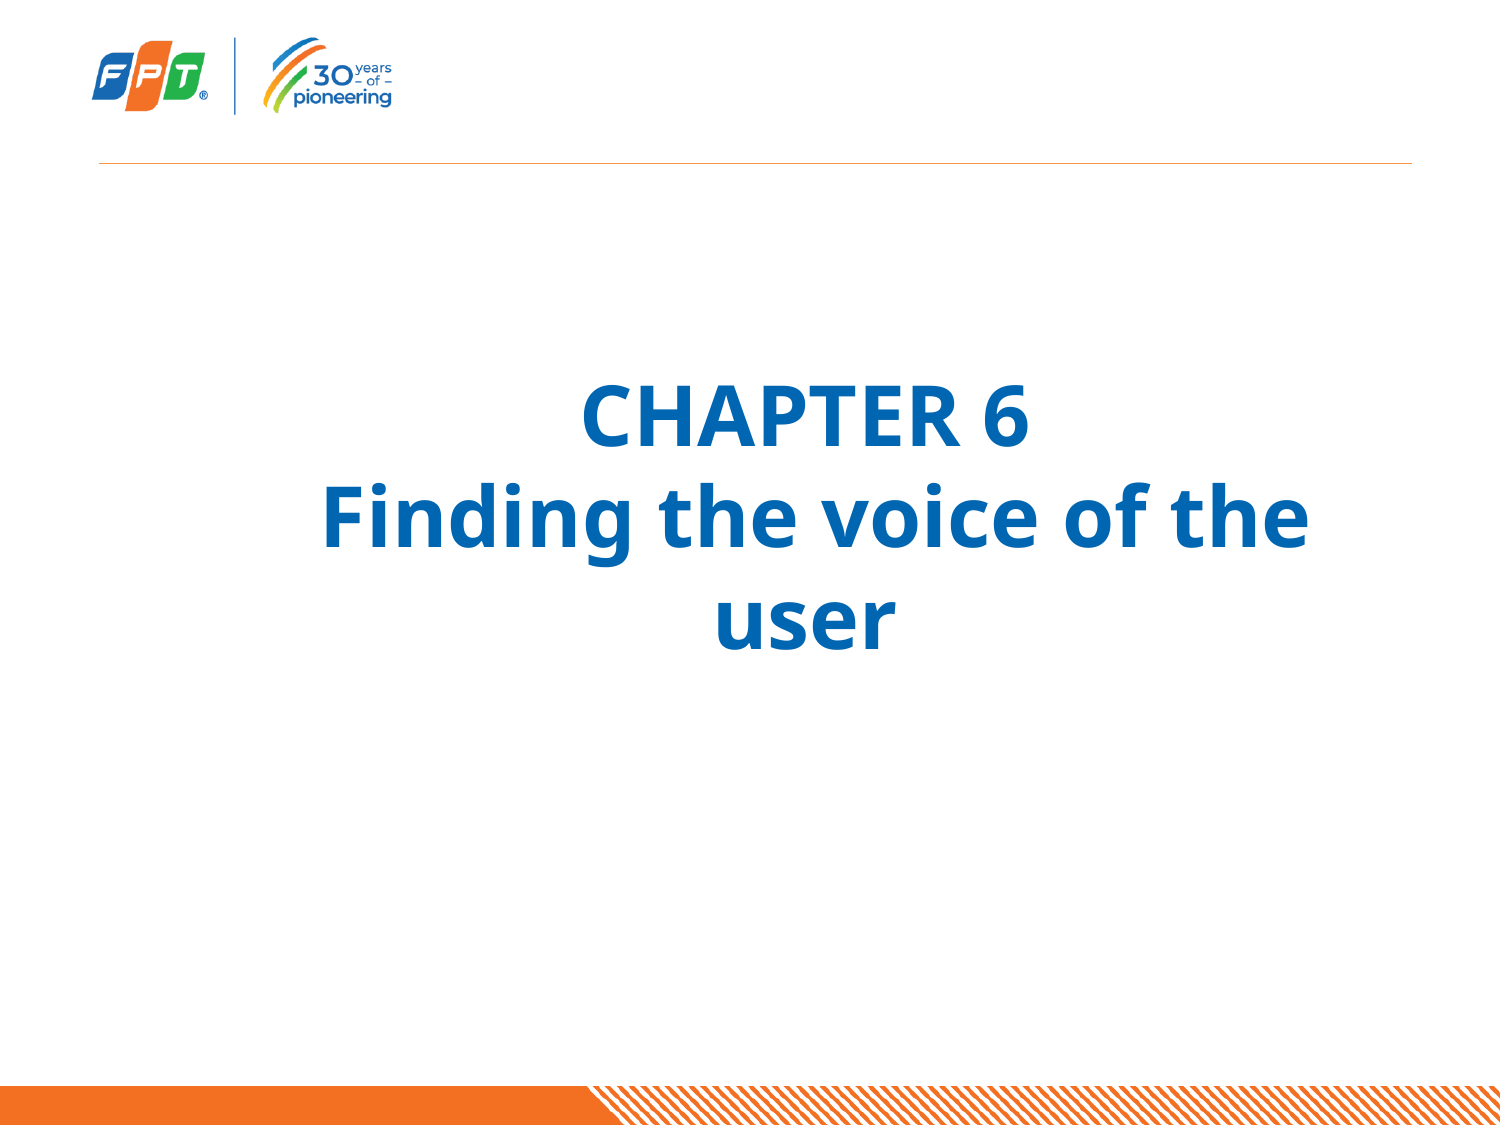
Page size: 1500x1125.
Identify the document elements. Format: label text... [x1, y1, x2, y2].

title CHAPTER 6 Finding the voice of the user [195, 306, 1416, 674]
picture [56, 6, 427, 146]
picture [0, 1086, 1500, 1125]
